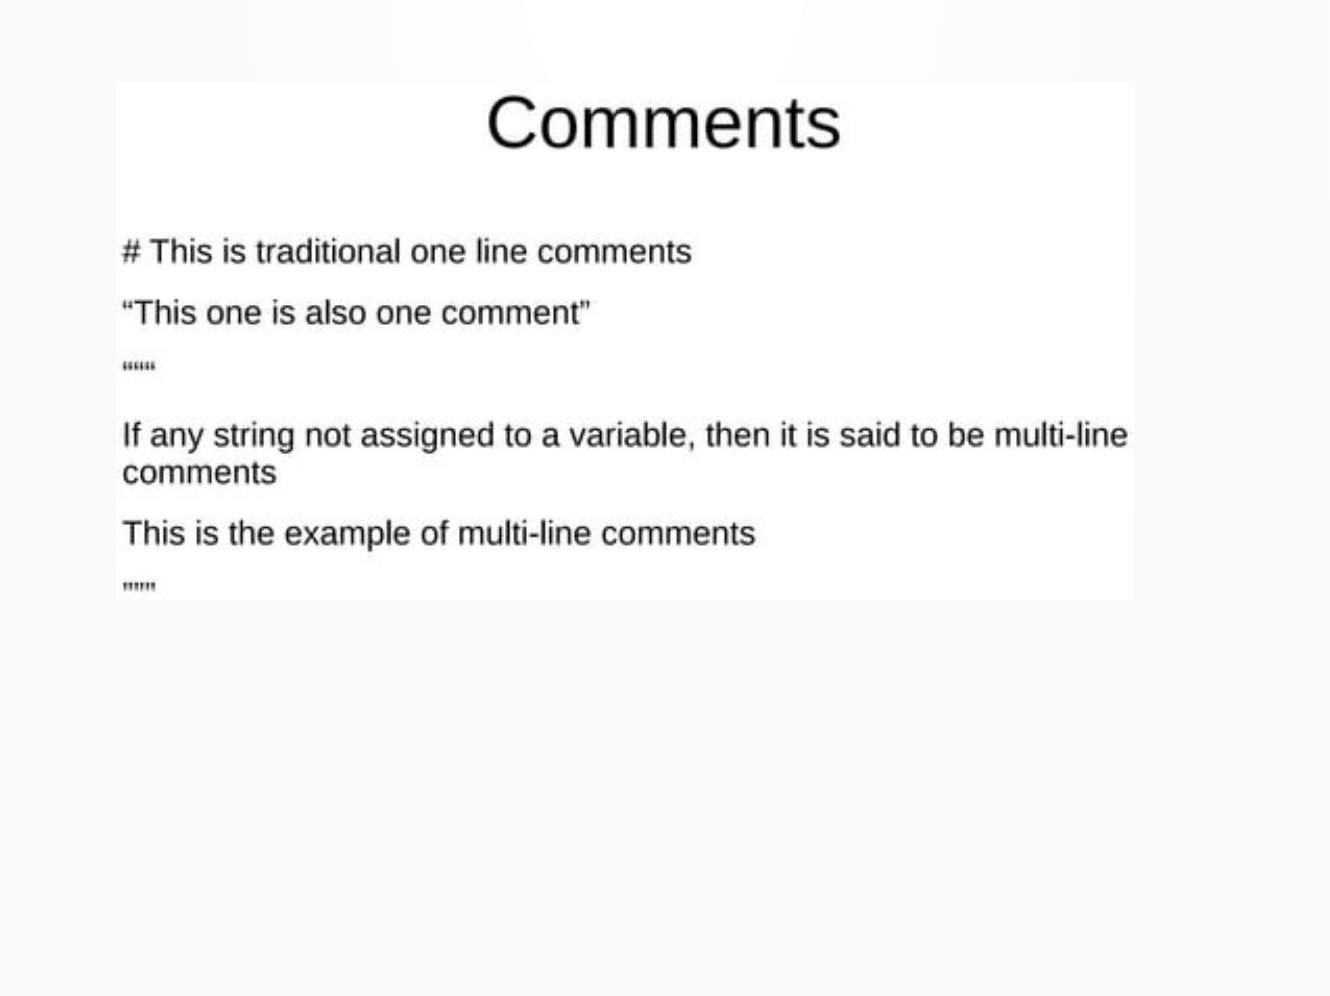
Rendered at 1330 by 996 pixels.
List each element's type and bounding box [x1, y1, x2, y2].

picture [116, 83, 1134, 601]
